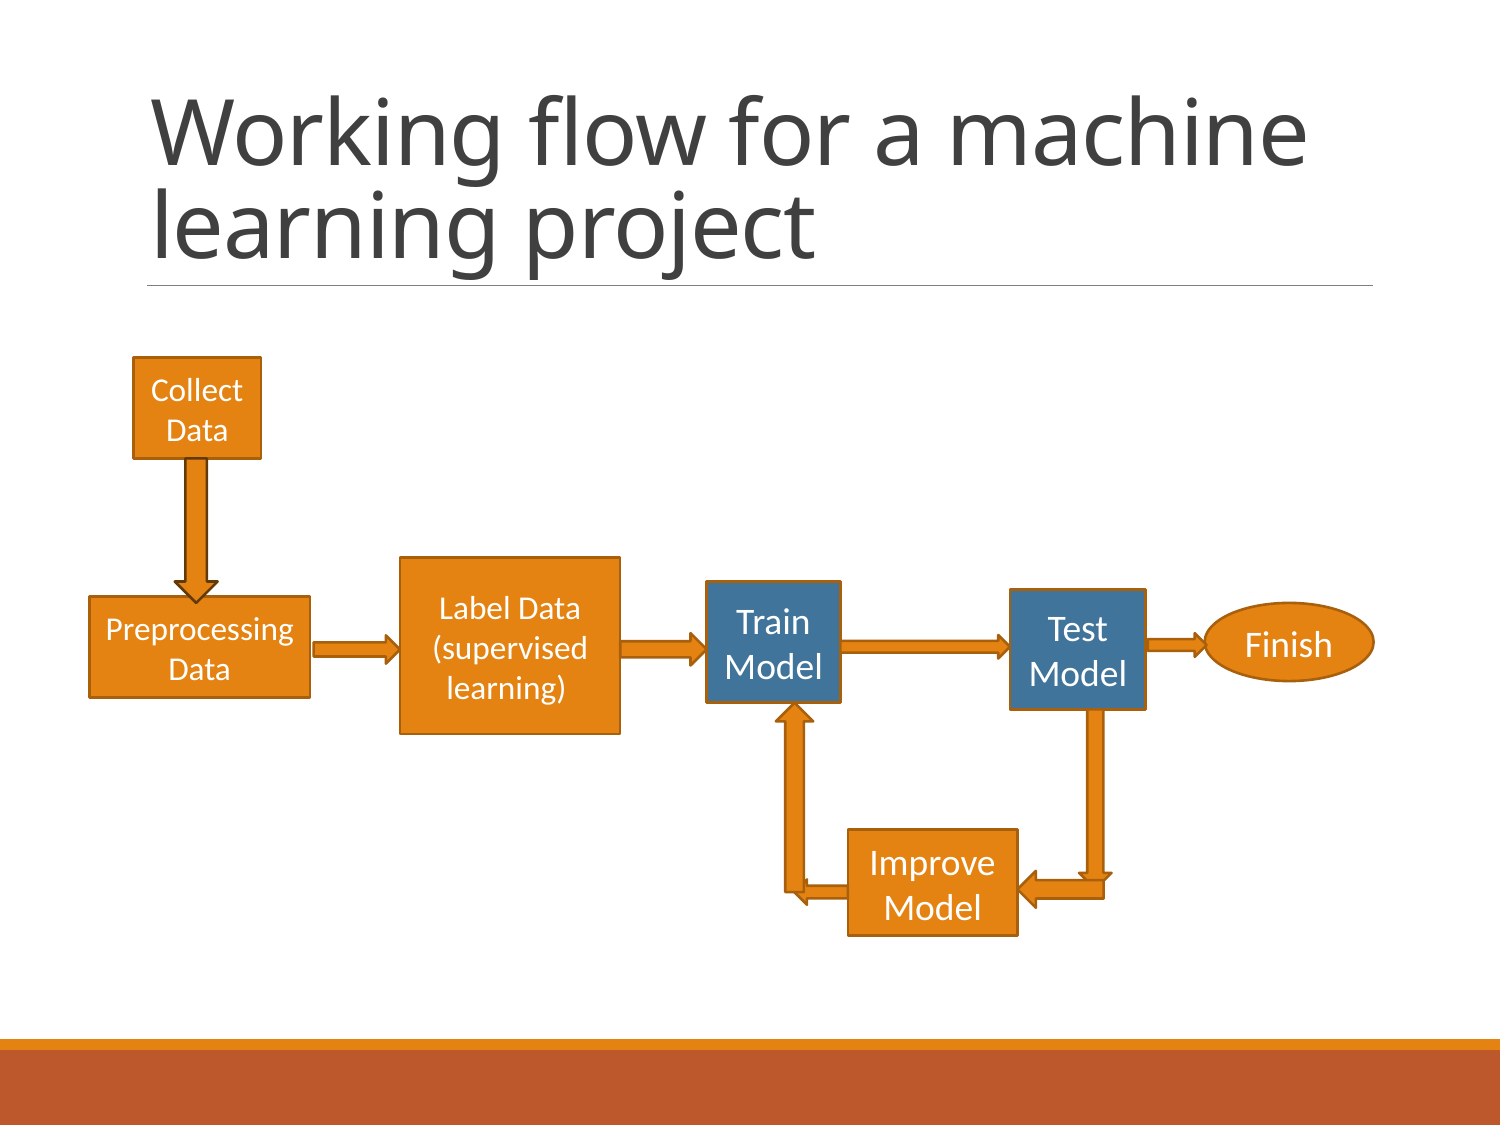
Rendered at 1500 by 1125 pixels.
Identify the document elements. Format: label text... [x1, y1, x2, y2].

text_box Improve Model [847, 828, 1019, 937]
title Working flow for a machine learning project [135, 47, 1373, 285]
text_box [1016, 869, 1105, 909]
text_box Preprocessing Data [88, 595, 311, 699]
text_box [1146, 631, 1208, 659]
text_box Label Data (supervised learning) [399, 556, 621, 735]
text_box [1077, 708, 1113, 882]
text_box Collect Data [132, 356, 262, 460]
text_box [148, 295, 1367, 963]
text_box [839, 633, 1011, 660]
text_box [794, 878, 850, 906]
text_box Finish [1203, 601, 1375, 683]
text_box [173, 457, 219, 604]
text_box [312, 634, 401, 665]
text_box [774, 701, 815, 894]
text_box [618, 631, 708, 667]
text_box Train Model [705, 580, 842, 704]
text_box Test Model [1009, 588, 1147, 711]
